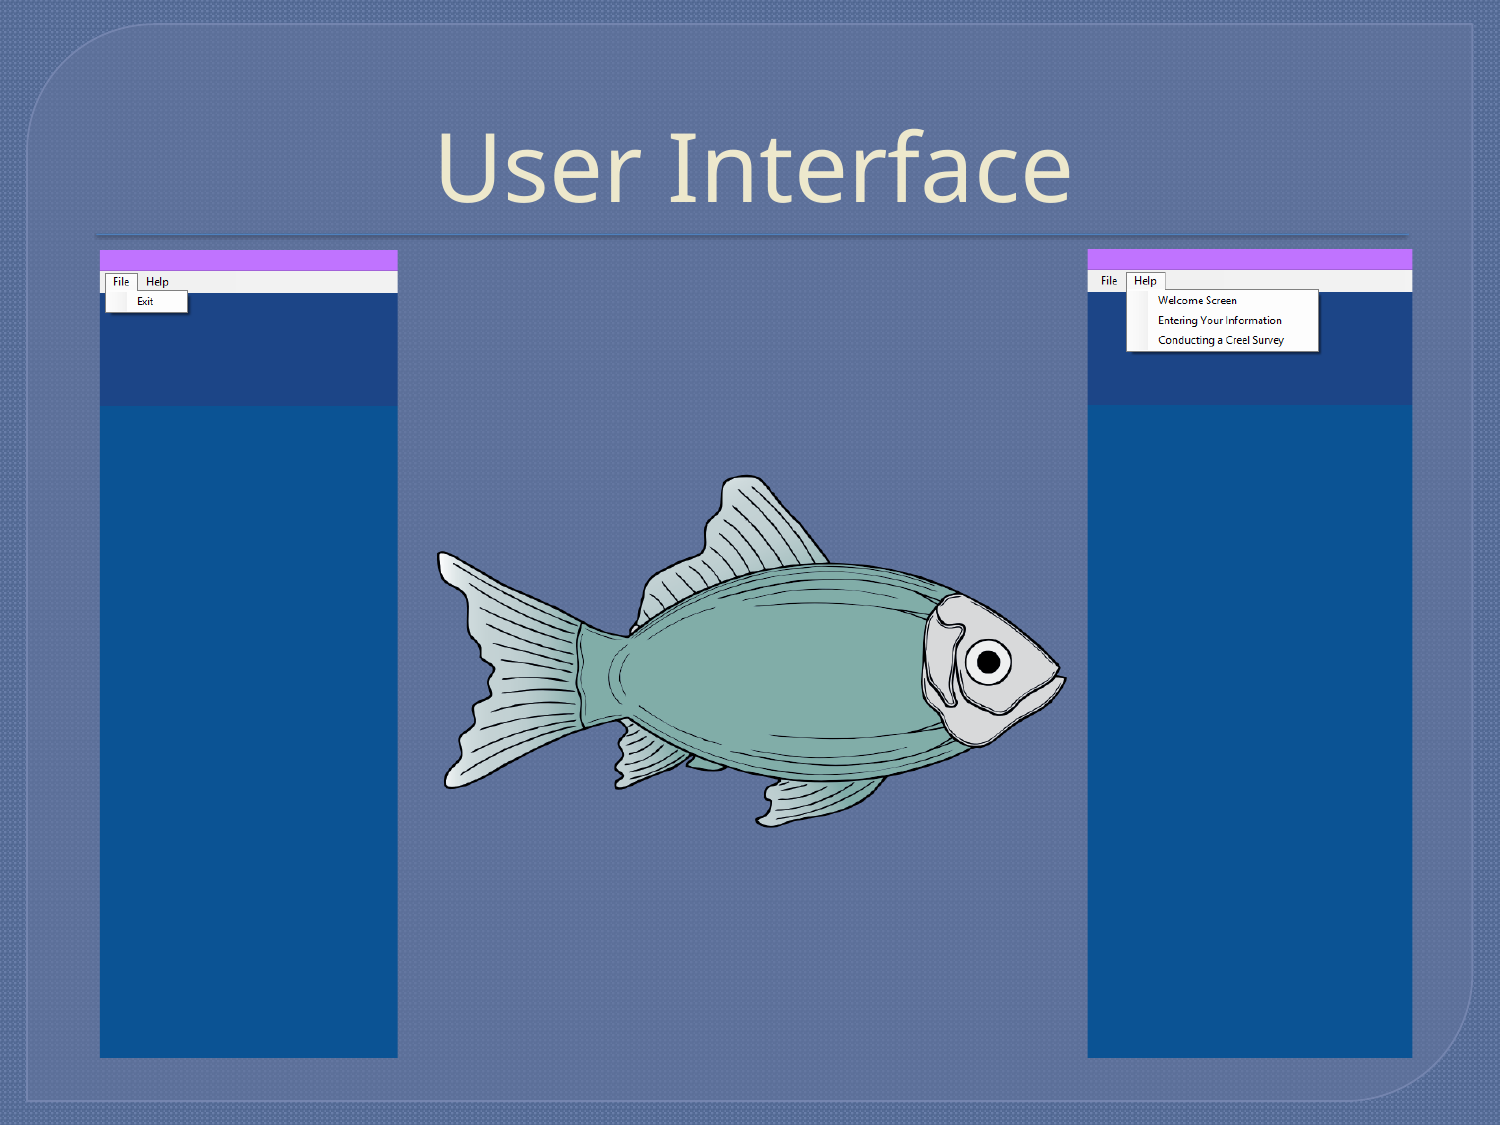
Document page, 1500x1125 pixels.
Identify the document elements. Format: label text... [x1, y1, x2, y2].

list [1087, 249, 1413, 1058]
picture [437, 474, 1068, 828]
title User Interface [75, 41, 1425, 230]
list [99, 249, 398, 1058]
